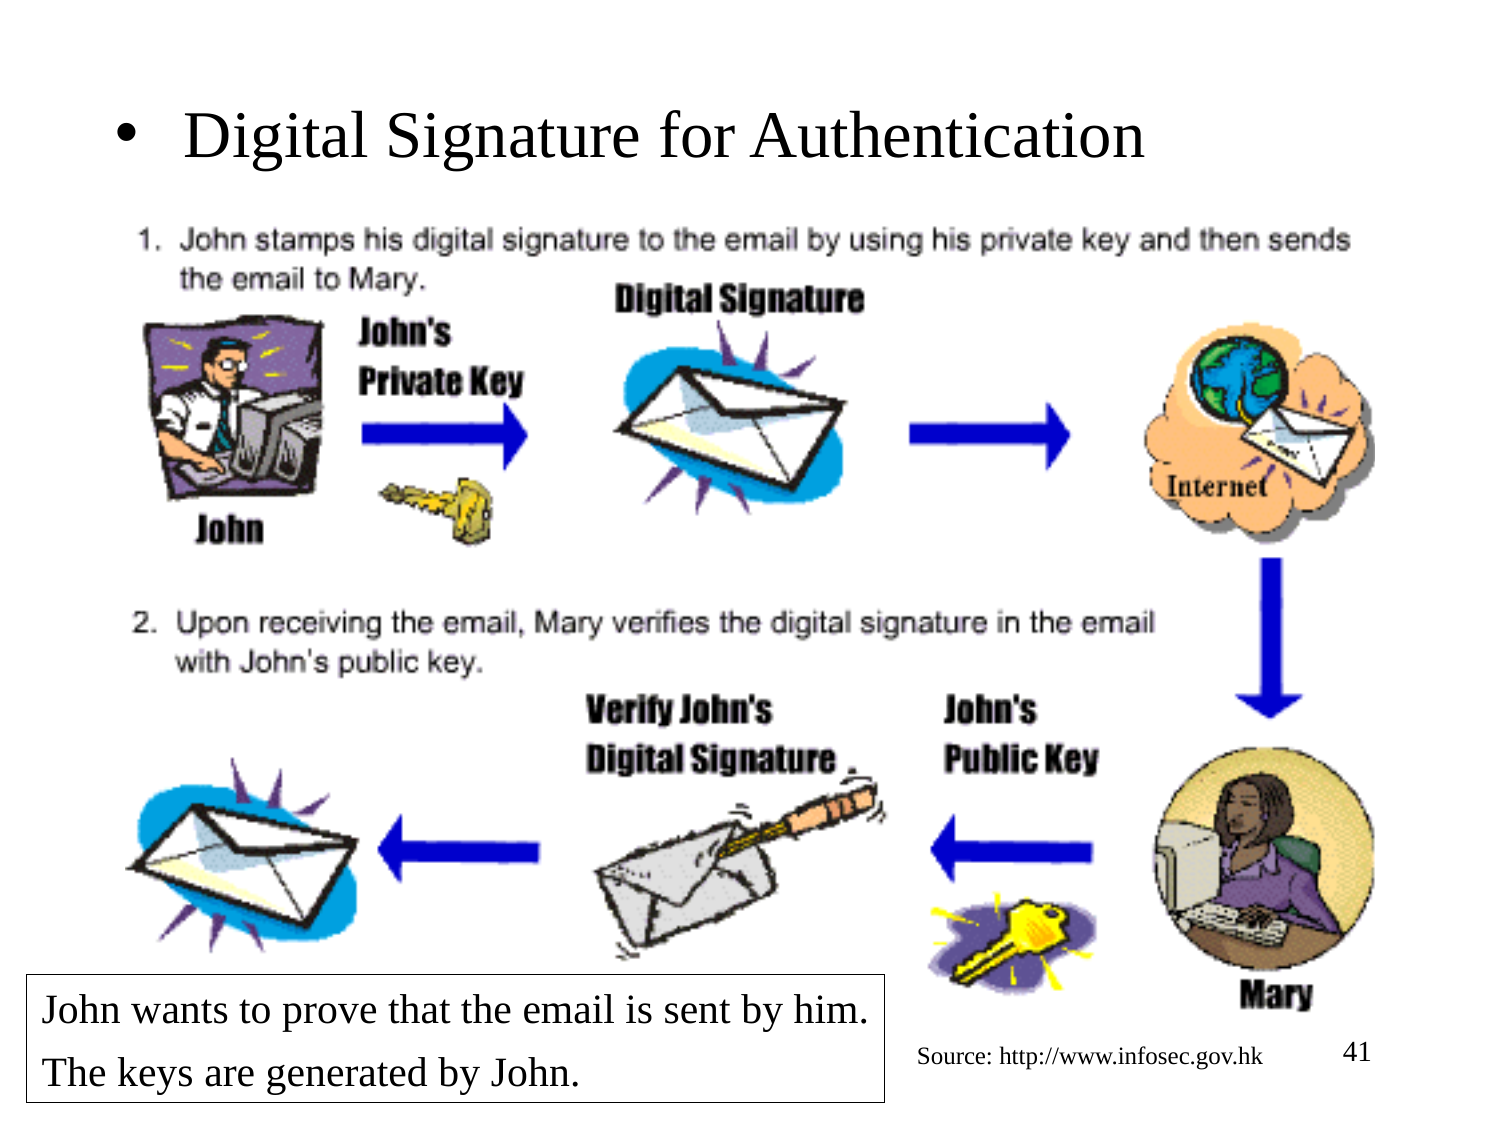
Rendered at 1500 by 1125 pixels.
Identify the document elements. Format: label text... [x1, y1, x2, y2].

text_box Source: http://www.infosec.gov.hk [902, 1031, 1074, 1077]
picture [124, 224, 1376, 1013]
title Digital Signature for Authentication [99, 37, 1376, 226]
text_box John wants to prove that the email is sent by him. The keys are generated by John. [26, 974, 885, 1103]
slide_number 41 [1074, 1024, 1388, 1101]
